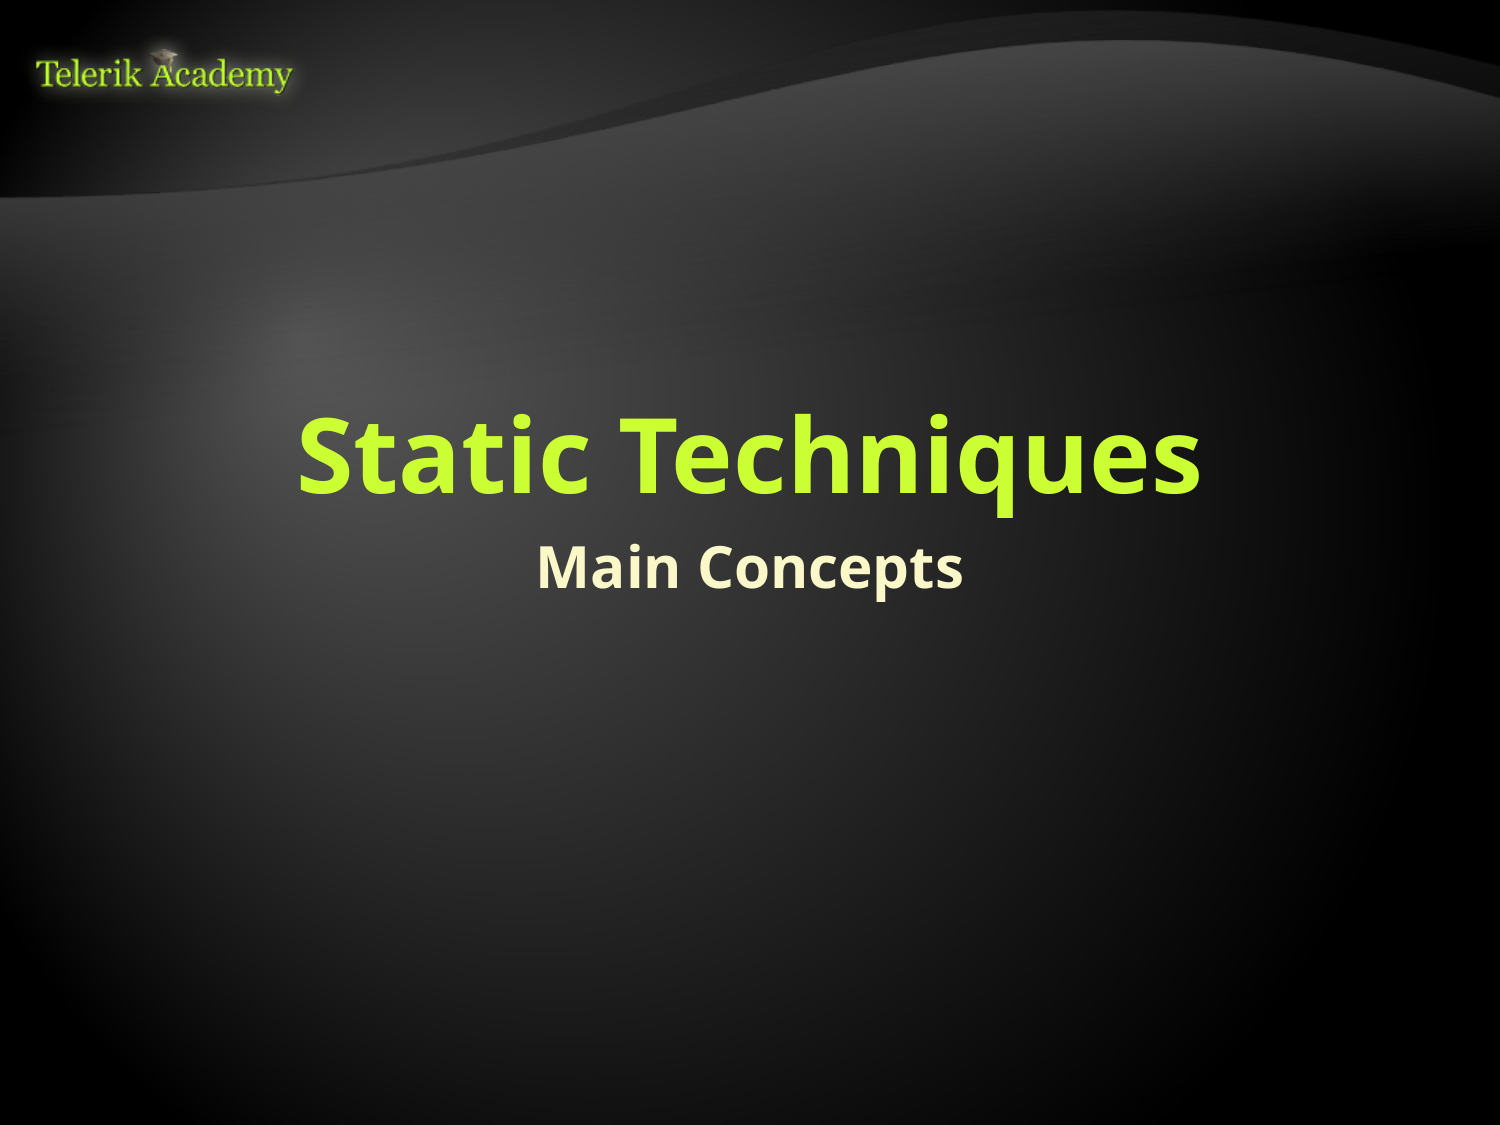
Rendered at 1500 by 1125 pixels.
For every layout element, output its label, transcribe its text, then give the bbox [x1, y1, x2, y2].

picture [0, 0, 1500, 1125]
title Static Techniques [99, 399, 1400, 513]
subtitle Main Concepts [99, 518, 1400, 613]
